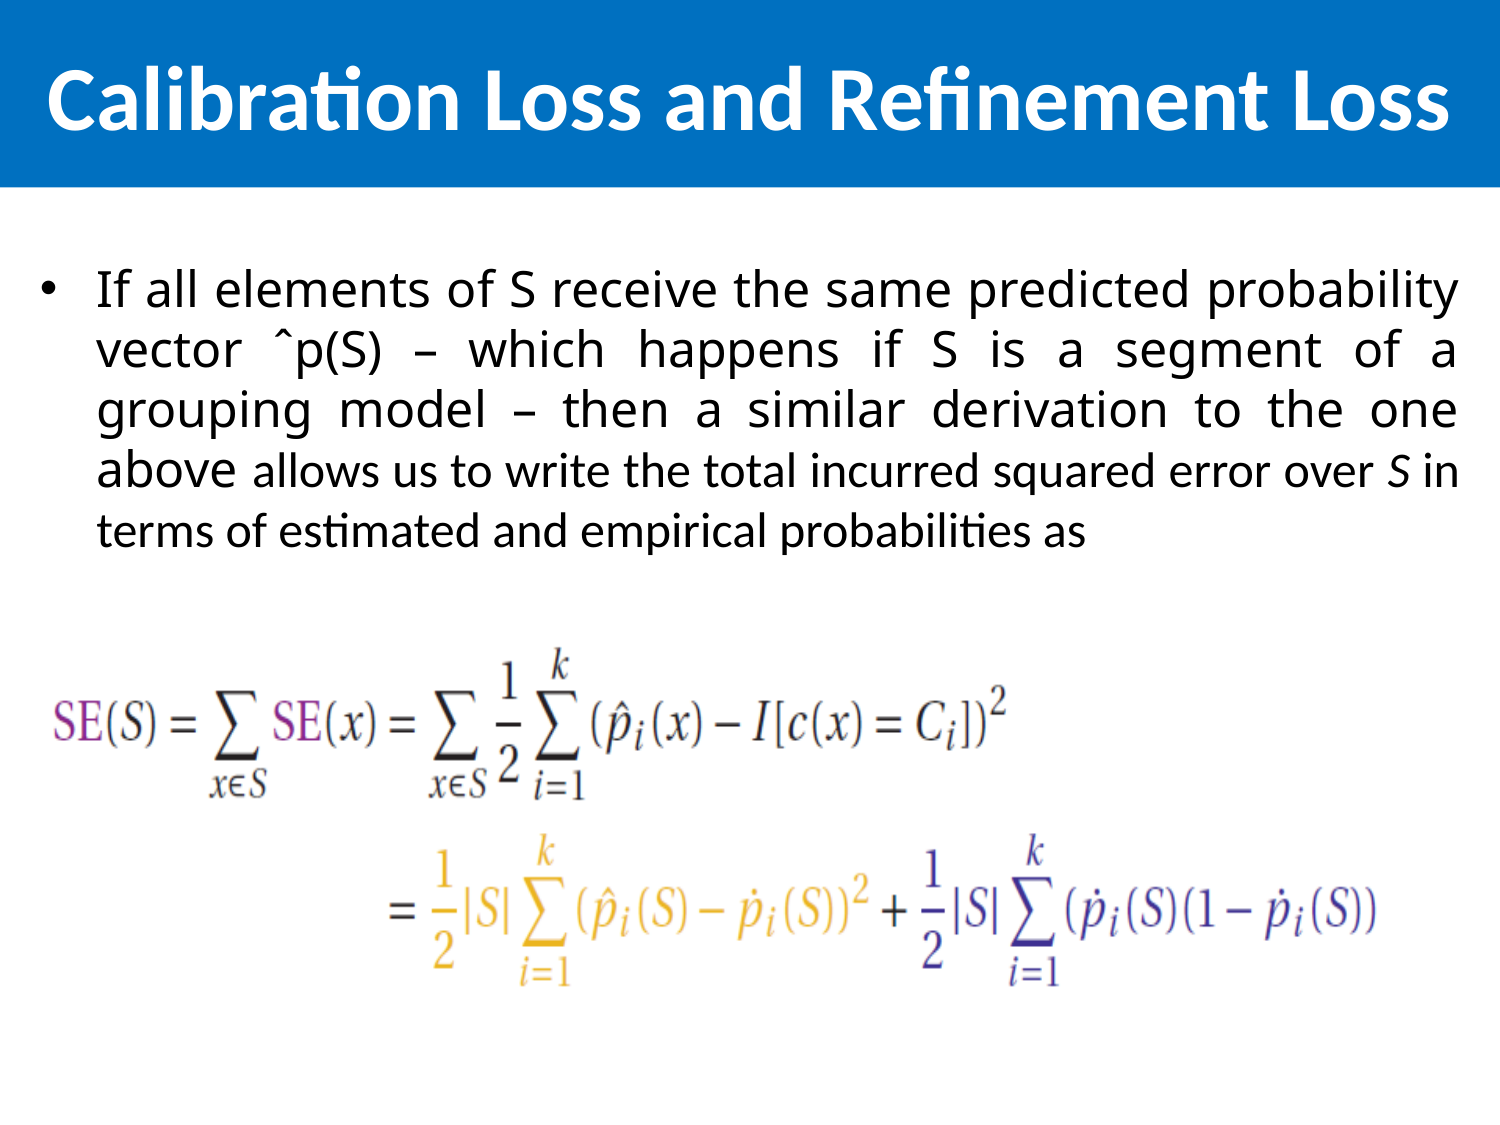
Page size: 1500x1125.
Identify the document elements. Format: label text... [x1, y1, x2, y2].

picture [24, 624, 1448, 1046]
list If all elements of S receive the same predicted probability vector ˆp(S) – which happens if S is a segment of a grouping model – then a similar derivation to the one above allows us to write the total incurred squared error over S in terms of estimated and empirical probabilities as [24, 249, 1475, 1005]
title Calibration Loss and Refinement Loss [0, 0, 1500, 188]
